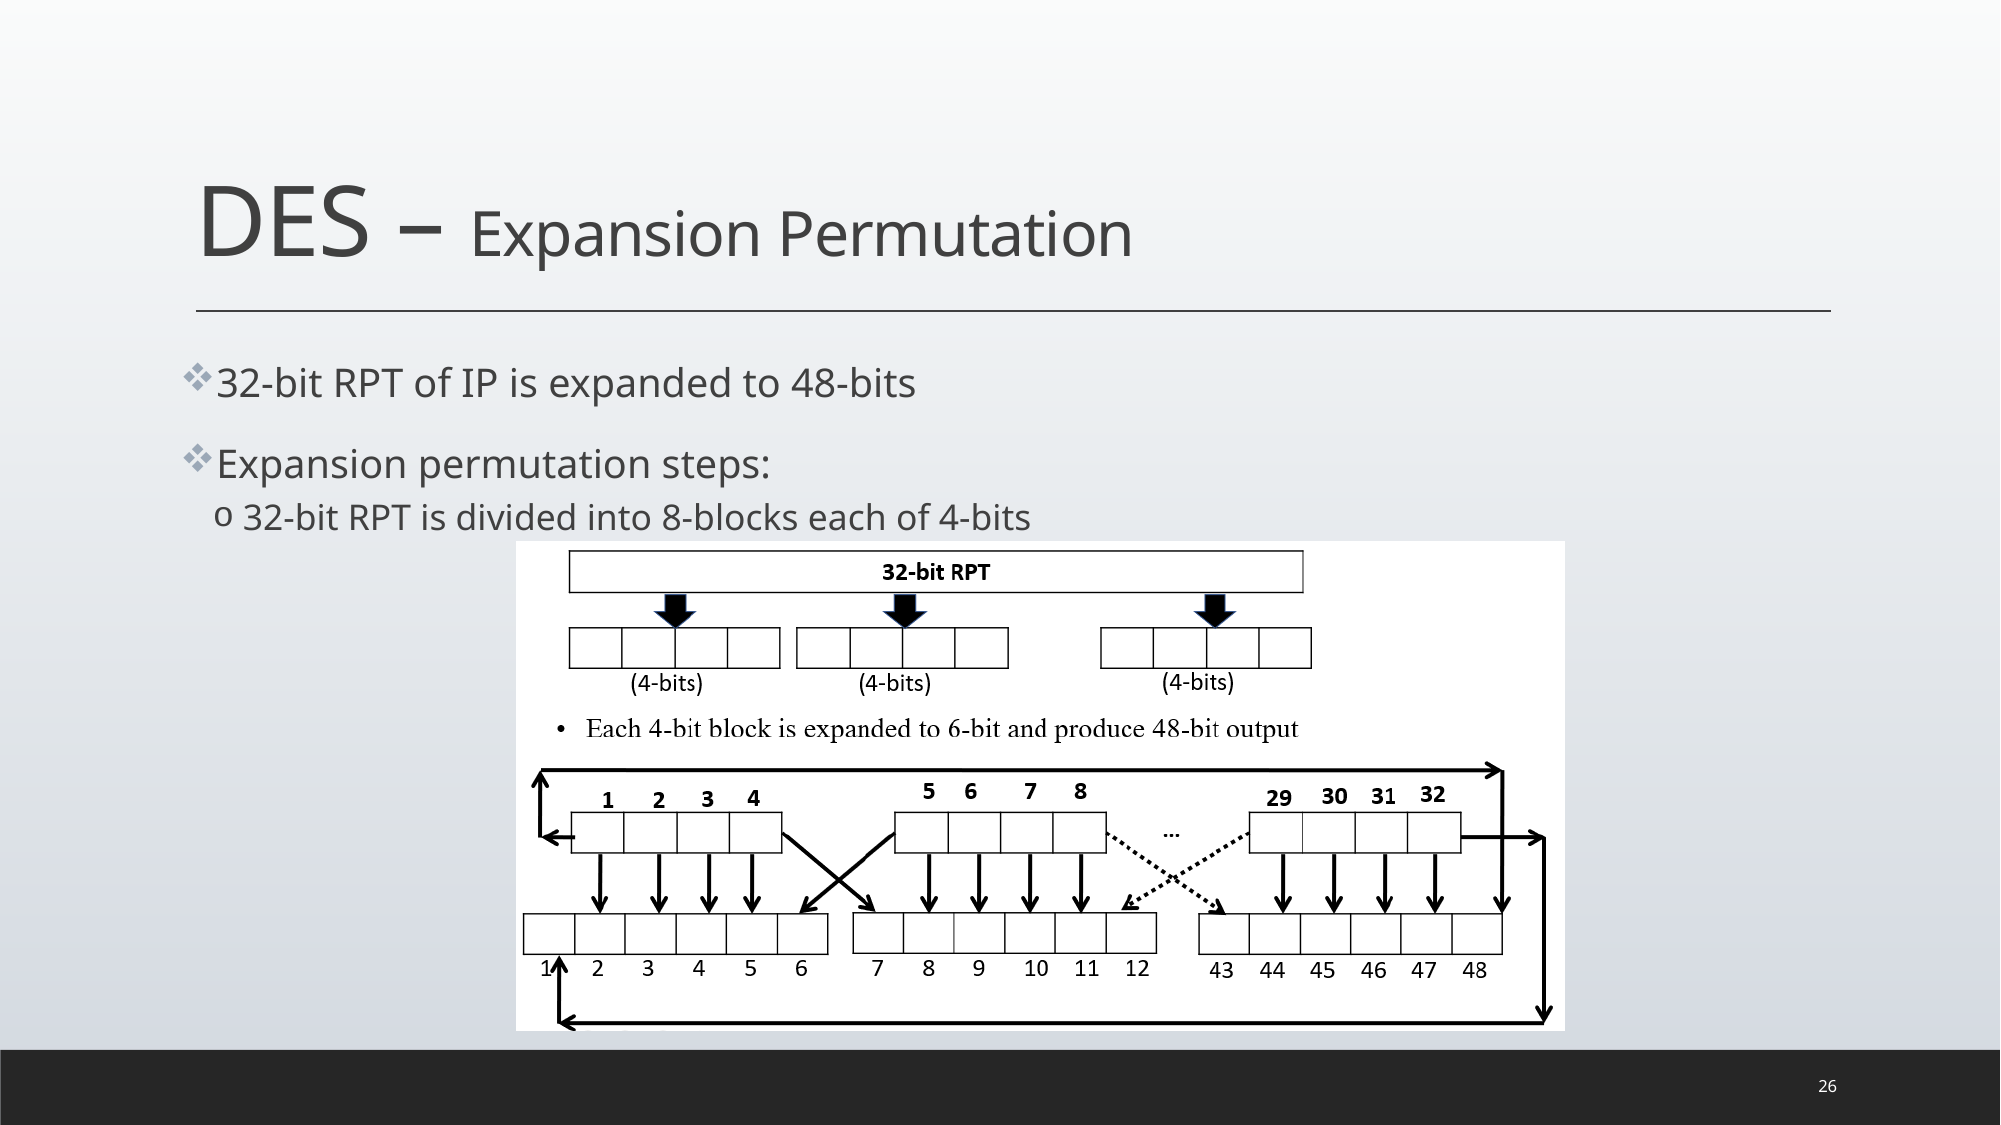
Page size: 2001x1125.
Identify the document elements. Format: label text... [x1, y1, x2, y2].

title DES – Expansion Permutation [180, 47, 1830, 285]
list 32-bit RPT of IP is expanded to 48-bits Expansion permutation steps: 32-bit RPT is divided into 8-blocks each of 4-bits [180, 345, 1830, 963]
slide_number 26 [1803, 1057, 1932, 1118]
picture [515, 541, 1566, 1032]
